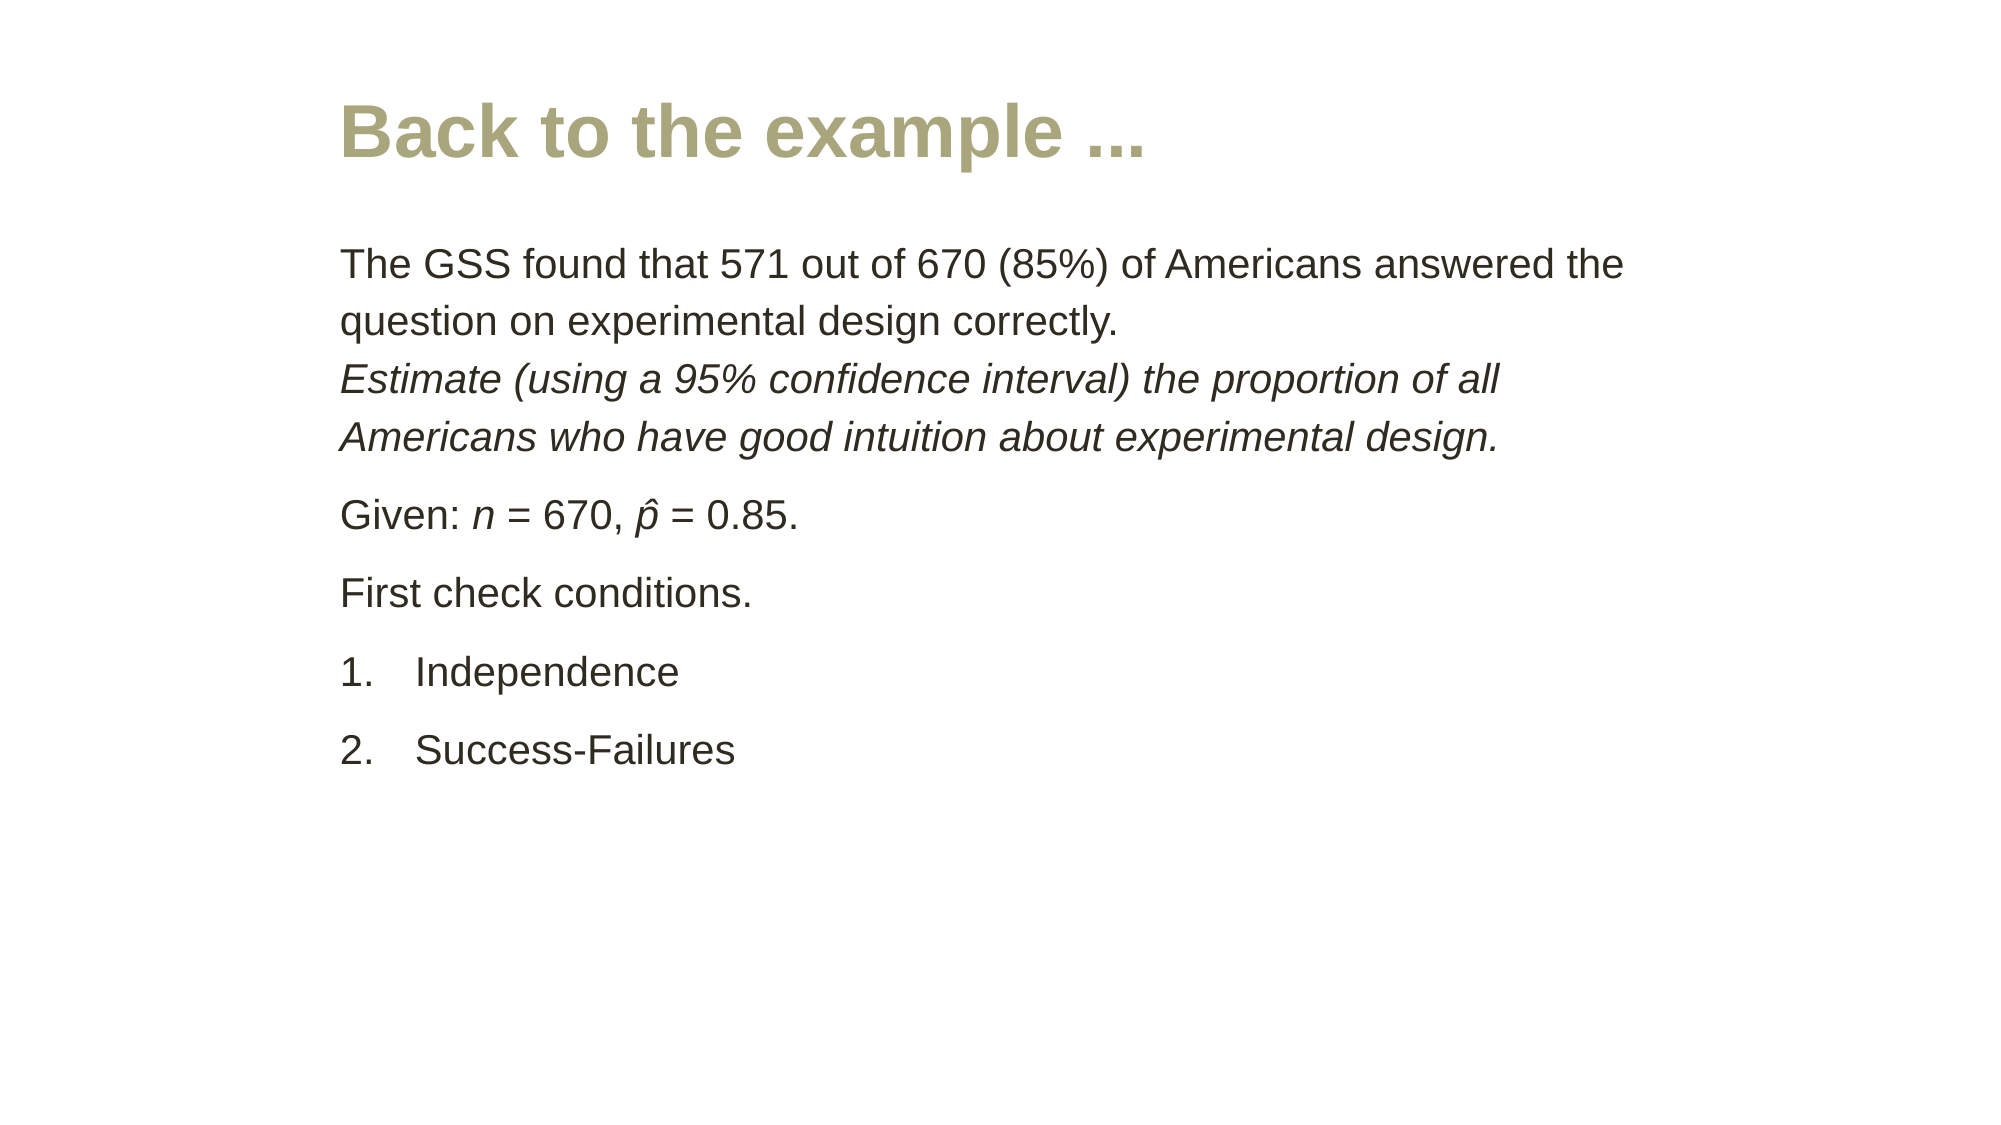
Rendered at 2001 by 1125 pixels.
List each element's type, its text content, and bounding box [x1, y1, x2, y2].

title Back to the example ... [324, 0, 1675, 188]
list The GSS found that 571 out of 670 (85%) of Americans answered the question on experimental design correctly. Estimate (using a 95% confidence interval) the proportion of all Americans who have good intuition about experimental design. Given: n = 670, p̂ = 0.85. First check conditions. Independence Success-Failures [325, 214, 1646, 1009]
